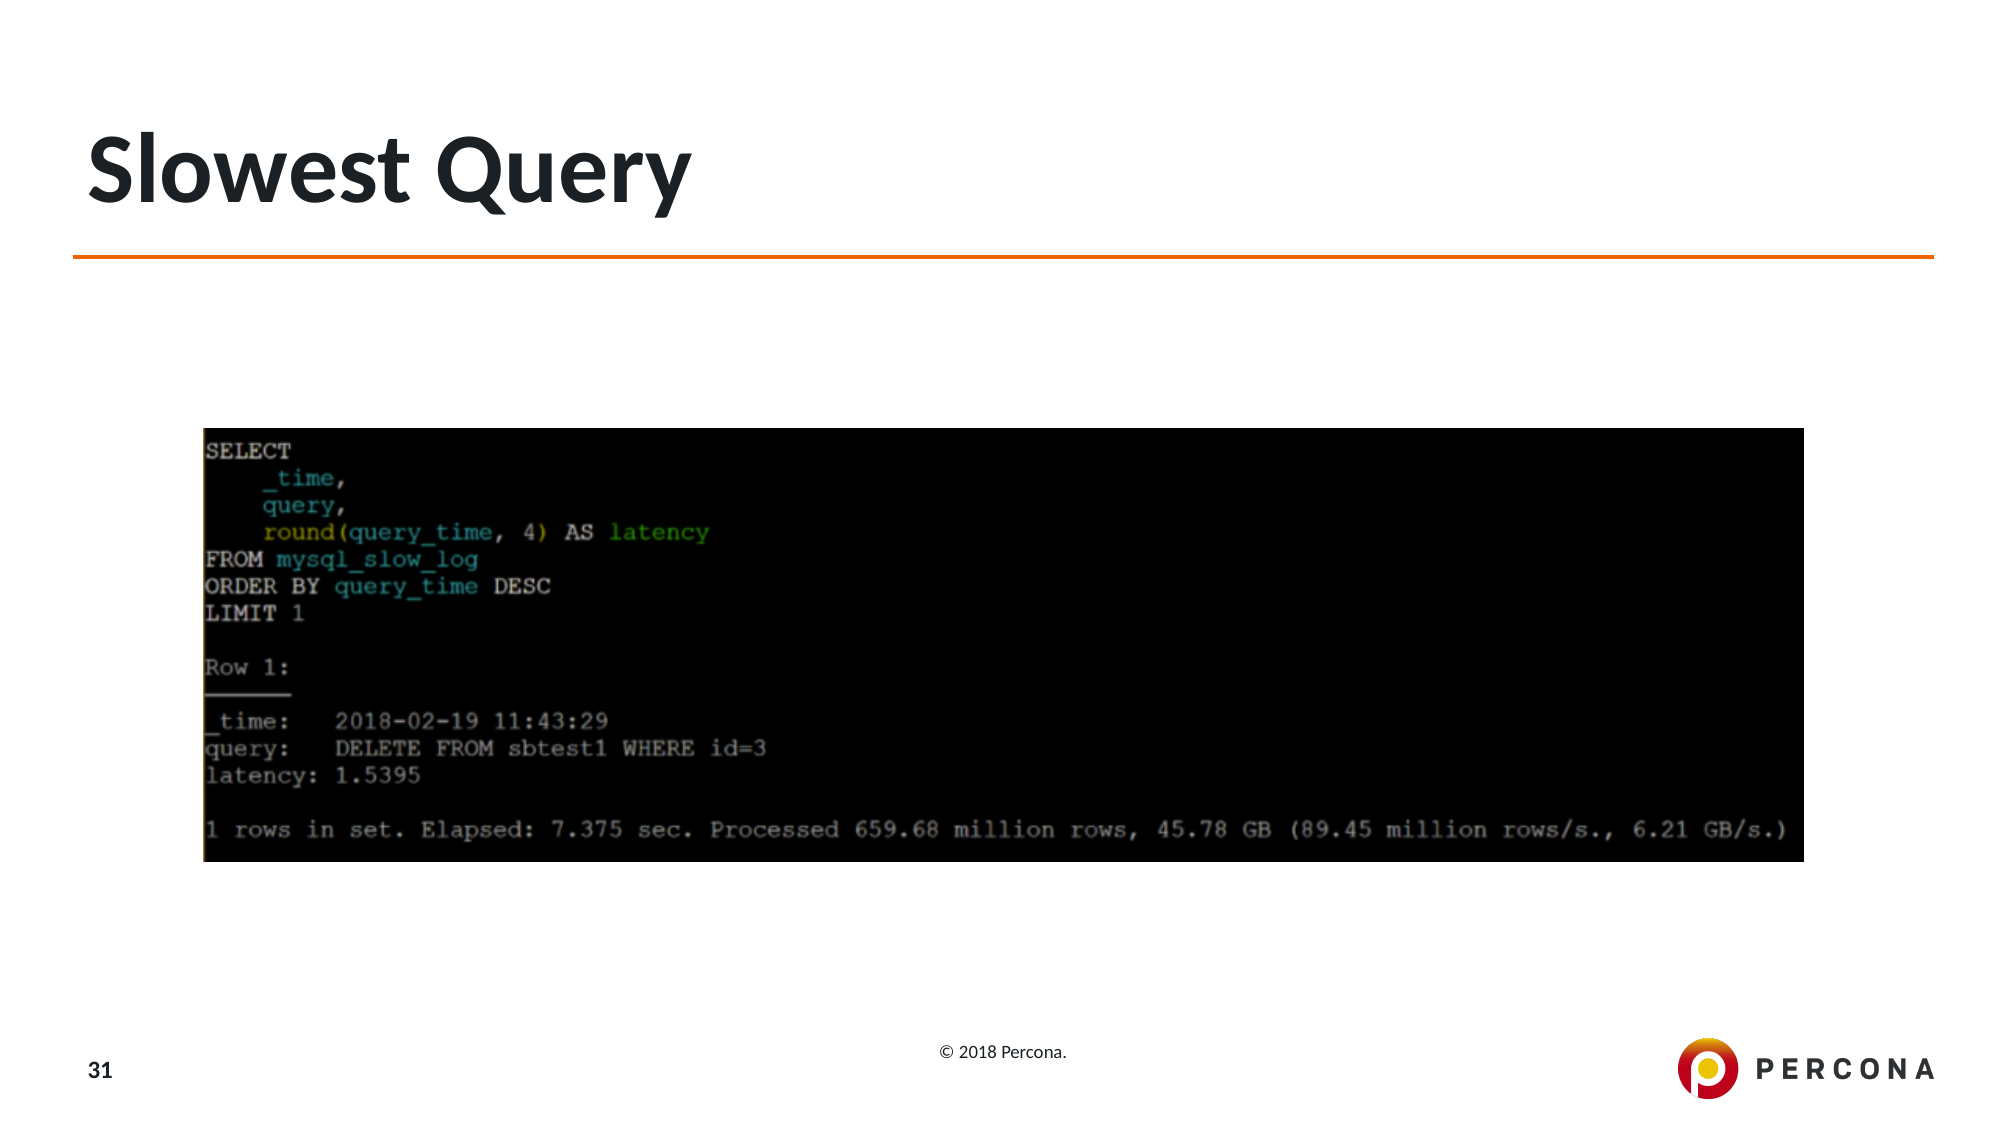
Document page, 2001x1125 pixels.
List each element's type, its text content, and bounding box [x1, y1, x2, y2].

picture [1678, 1038, 1934, 1099]
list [202, 428, 1804, 862]
title Slowest Query [72, 40, 1934, 232]
